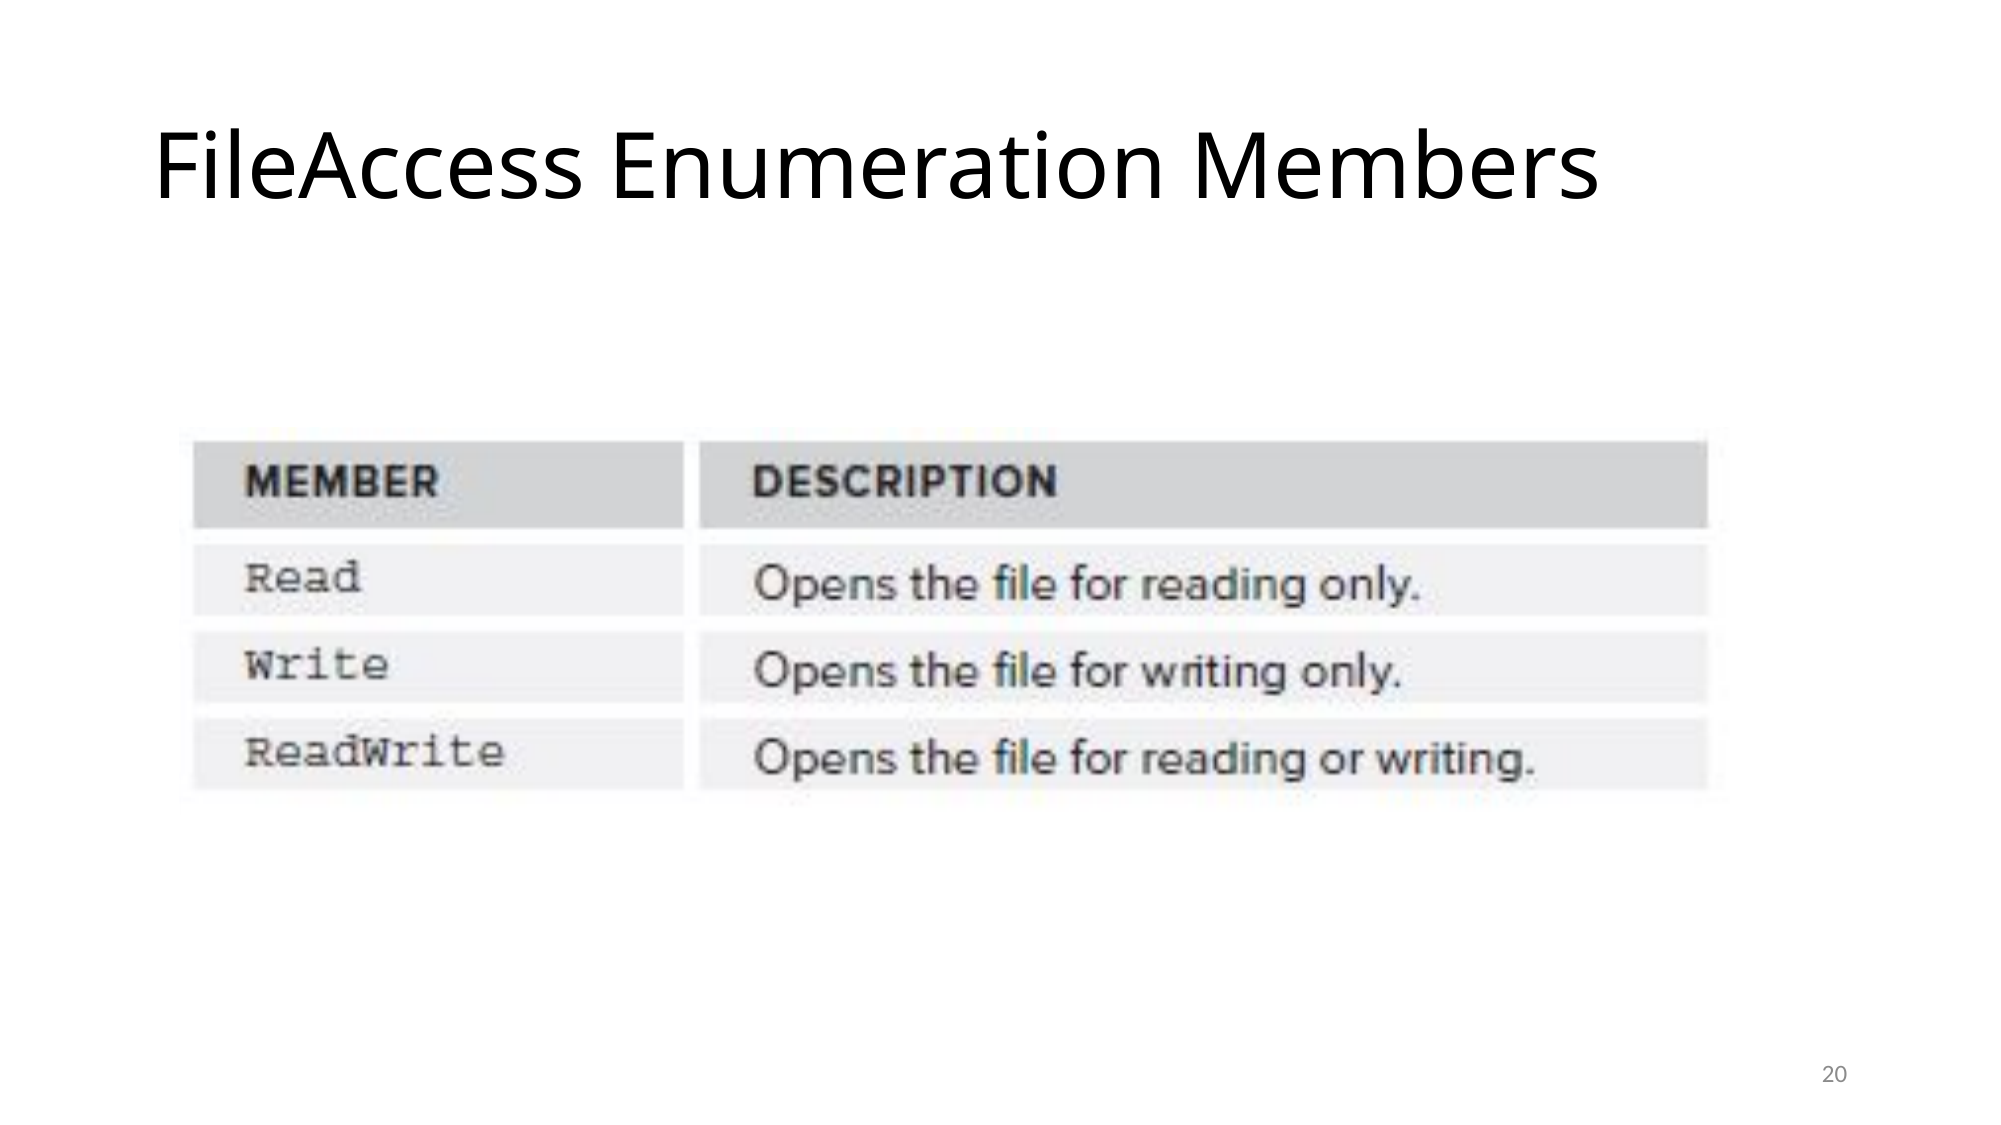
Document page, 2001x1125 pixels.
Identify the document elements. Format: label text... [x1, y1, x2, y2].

slide_number 20 [1412, 1042, 1863, 1103]
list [179, 427, 1733, 816]
title FileAccess Enumeration Members [137, 59, 1863, 278]
